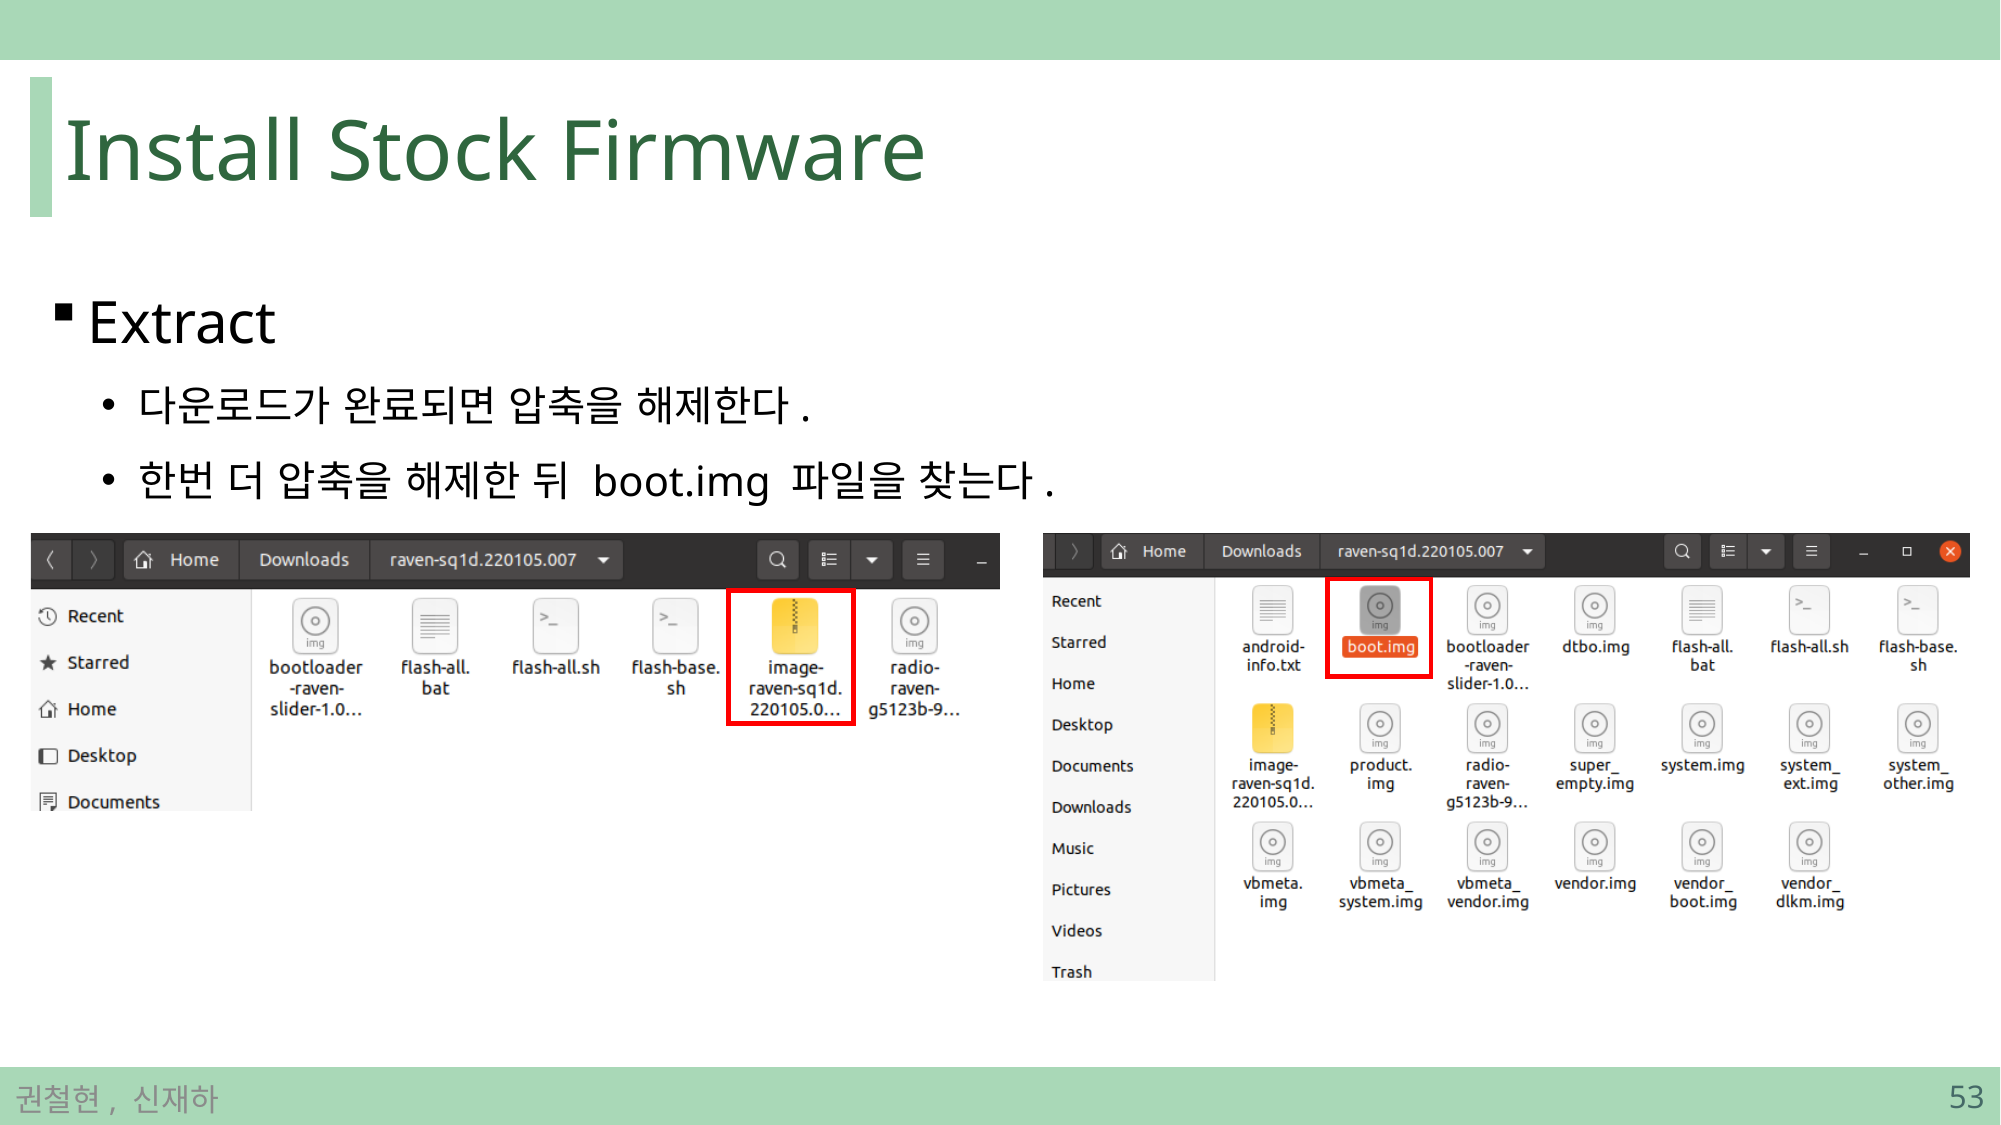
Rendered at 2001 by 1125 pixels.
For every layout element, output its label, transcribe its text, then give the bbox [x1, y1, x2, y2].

slide_number 권철현, 신재하 [0, 1069, 450, 1125]
picture [30, 533, 1000, 811]
slide_number 53 [1550, 1069, 2000, 1125]
picture [1043, 533, 1970, 981]
list Extract 다운로드가 완료되면 압축을 해제한다. 한번 더 압축을 해제한 뒤 boot.img 파일을 찾는다. [35, 242, 1970, 1040]
title Install Stock Firmware [50, 78, 1970, 217]
